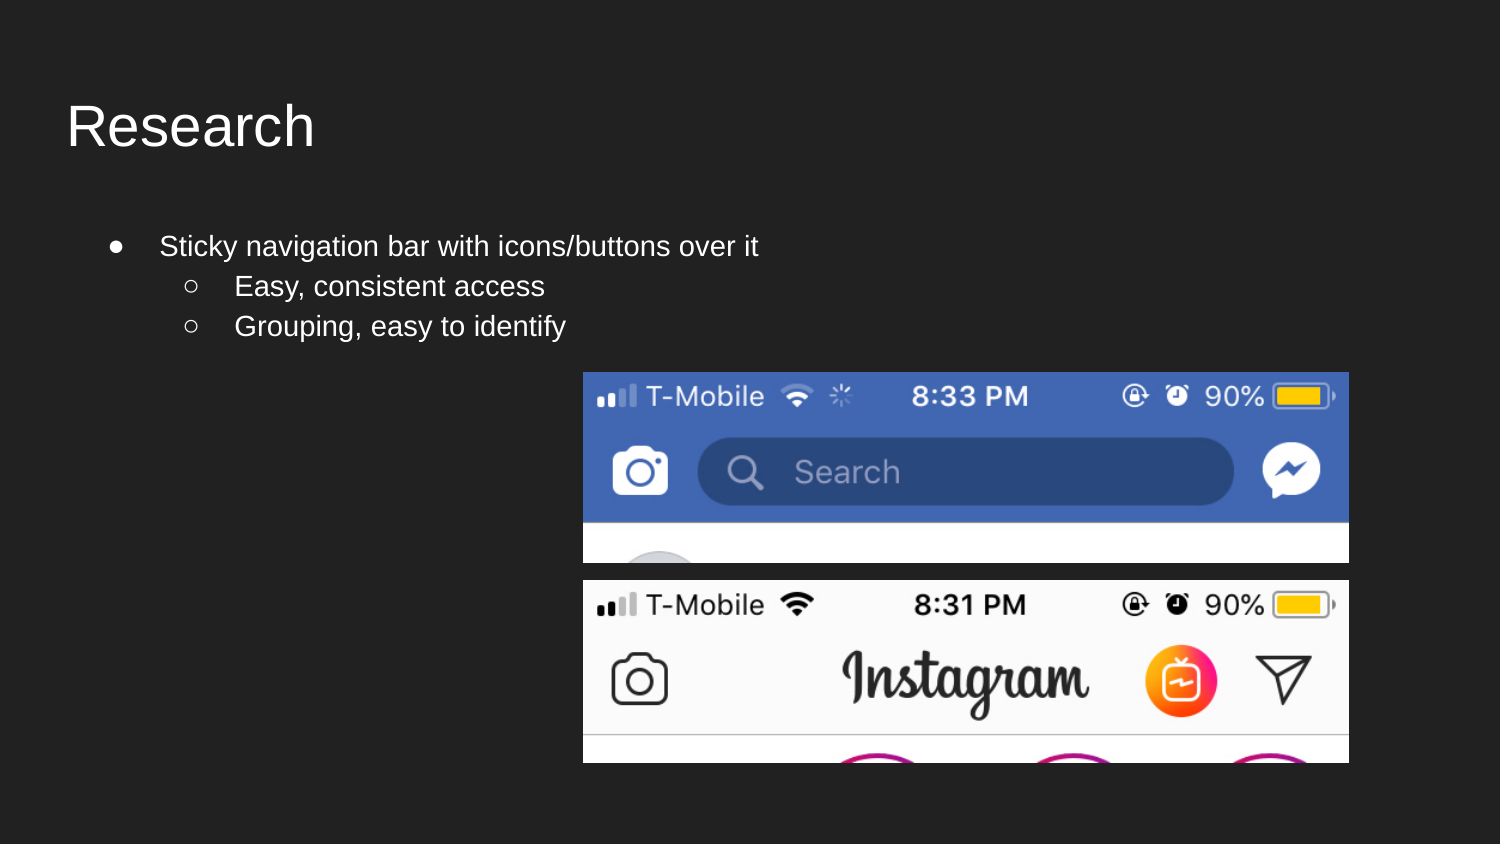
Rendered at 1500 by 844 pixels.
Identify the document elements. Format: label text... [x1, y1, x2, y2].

picture [583, 580, 1350, 763]
list Sticky navigation bar with icons/buttons over it Easy, consistent access Grouping, easy to identify [69, 207, 1225, 685]
title Research [51, 72, 1449, 167]
picture [583, 372, 1350, 563]
